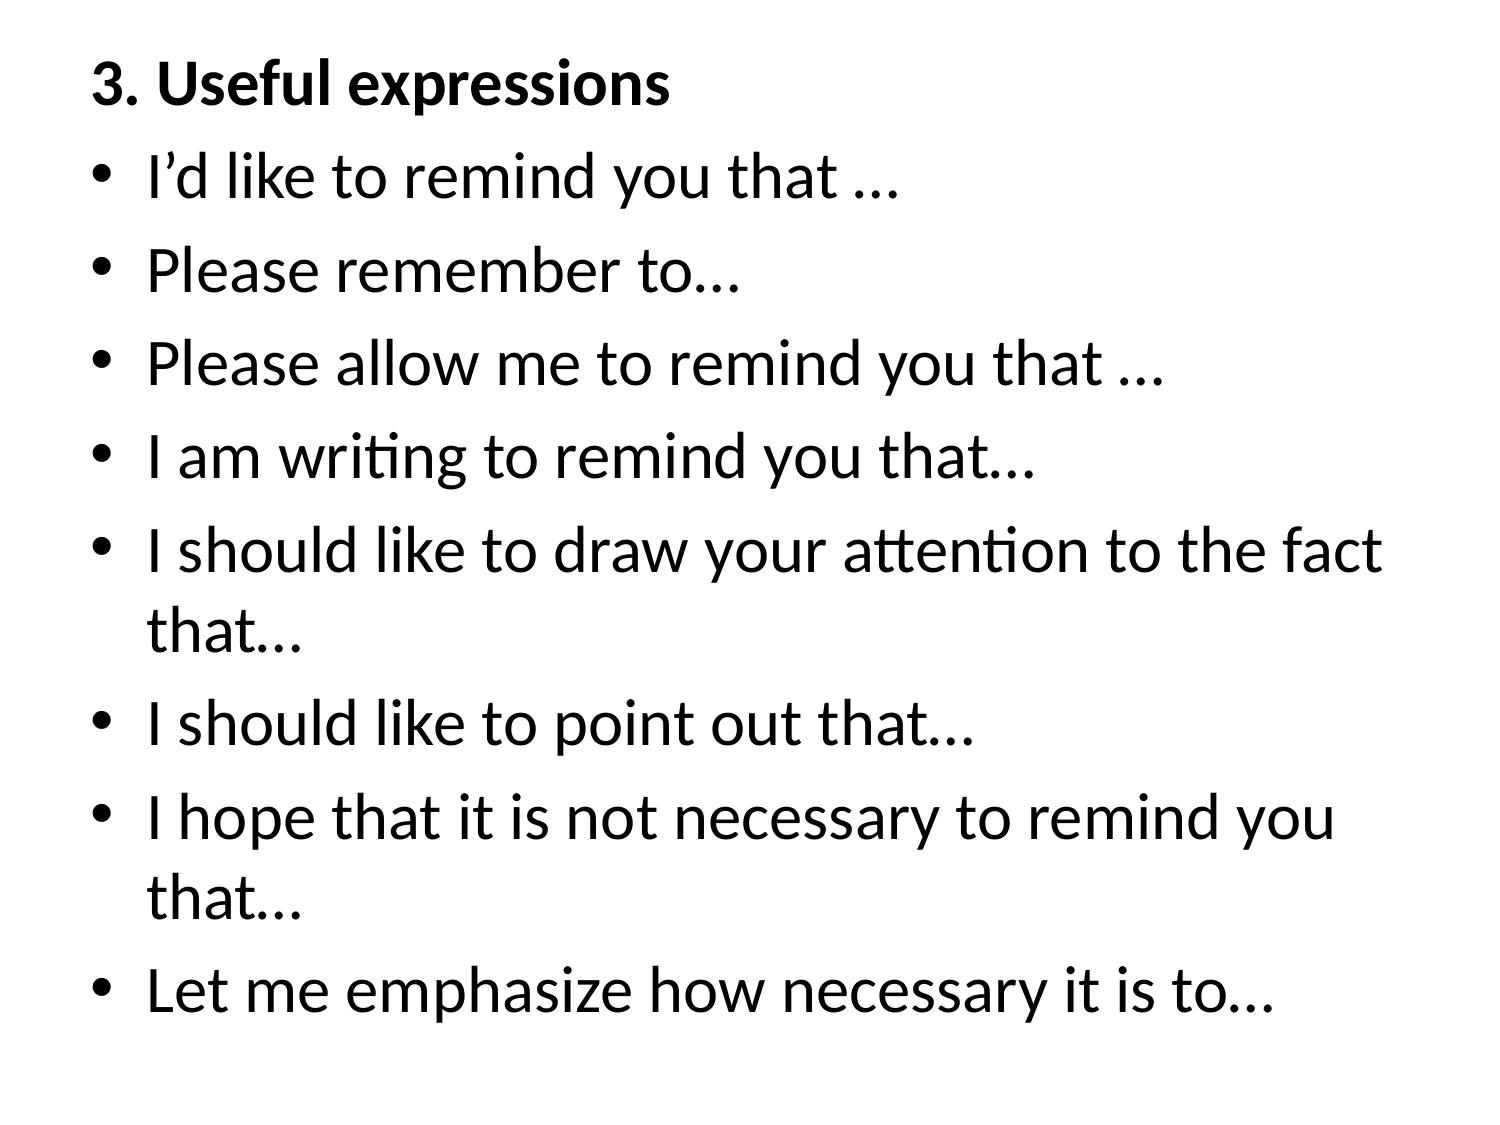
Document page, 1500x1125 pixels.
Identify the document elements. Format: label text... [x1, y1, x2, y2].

list 3. Useful expressions I’d like to remind you that … Please remember to… Please allow me to remind you that … I am writing to remind you that… I should like to draw your attention to the fact that… I should like to point out that… I hope that it is not necessary to remind you that… Let me emphasize how necessary it is to… [75, 30, 1424, 1083]
